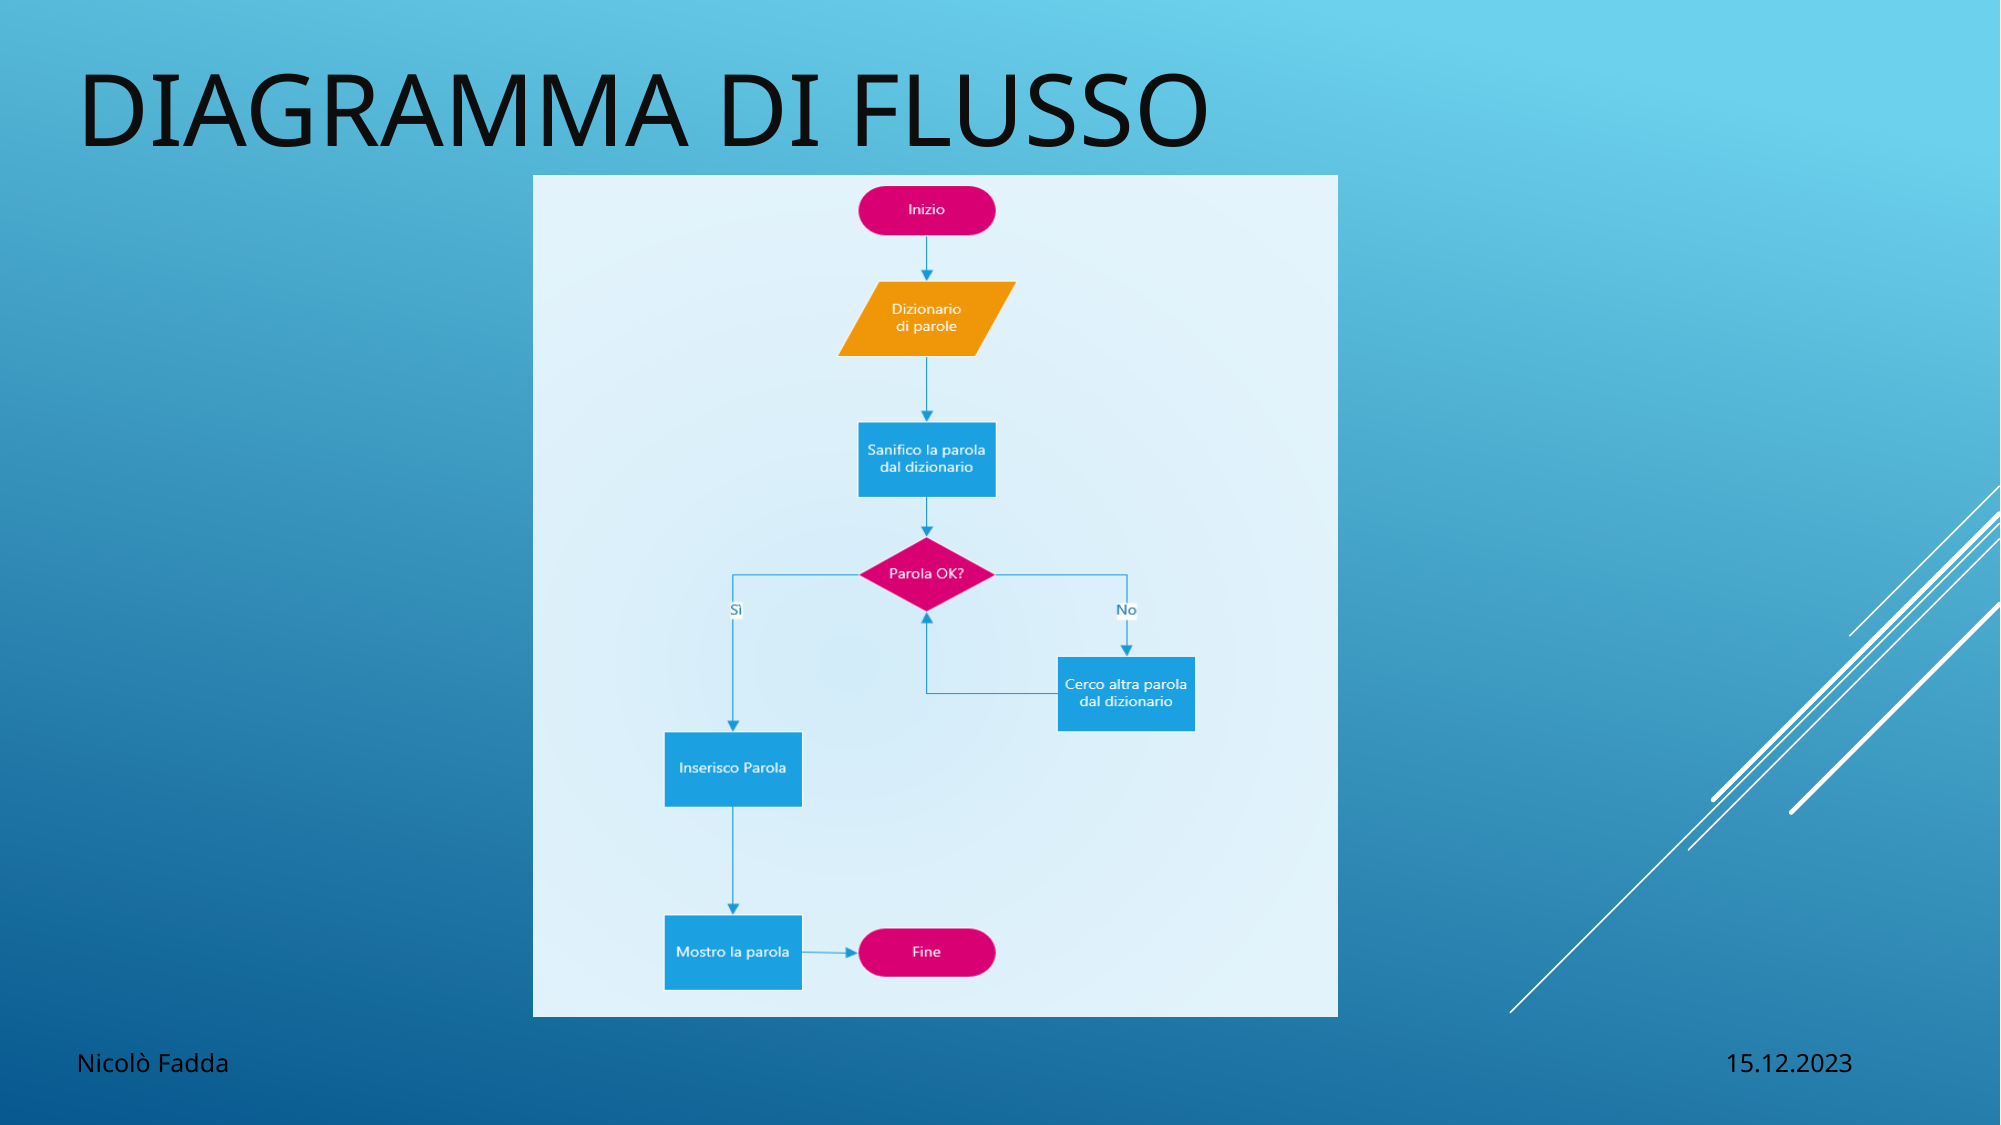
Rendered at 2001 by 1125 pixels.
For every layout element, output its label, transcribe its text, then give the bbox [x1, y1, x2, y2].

text_box 15.12.2023 [1710, 1039, 2000, 1085]
picture [533, 175, 1338, 1018]
text_box Nicolò Fadda [61, 1040, 416, 1086]
text_box DIAGRAMMA DI FLUSSO [61, 39, 1307, 174]
